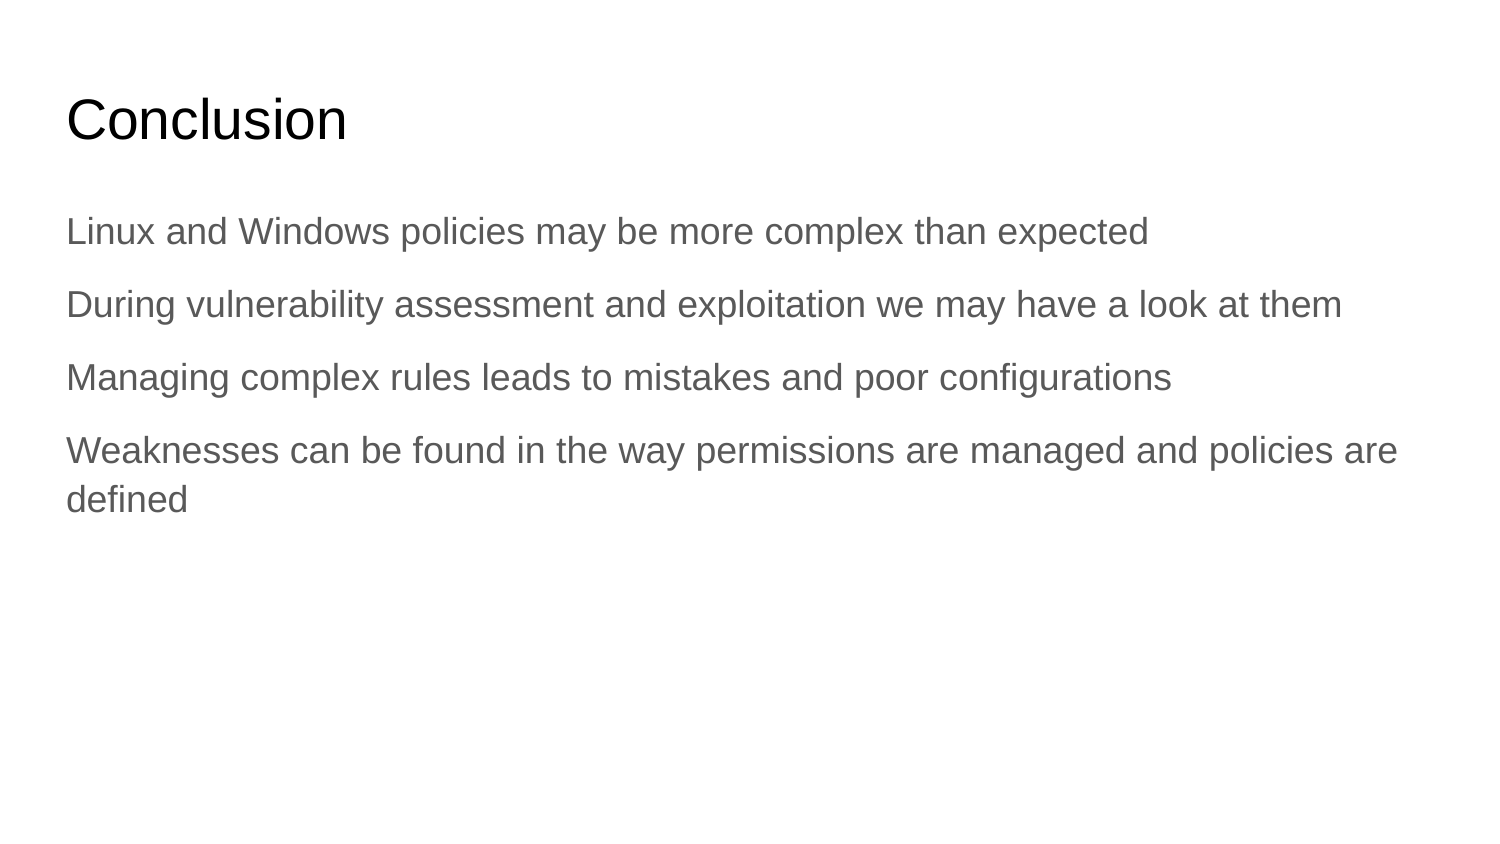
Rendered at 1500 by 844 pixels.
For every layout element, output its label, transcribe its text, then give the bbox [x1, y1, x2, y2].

title Conclusion [51, 72, 1449, 167]
list Linux and Windows policies may be more complex than expected During vulnerability assessment and exploitation we may have a look at them Managing complex rules leads to mistakes and poor configurations Weaknesses can be found in the way permissions are managed and policies are defined [51, 189, 1449, 750]
